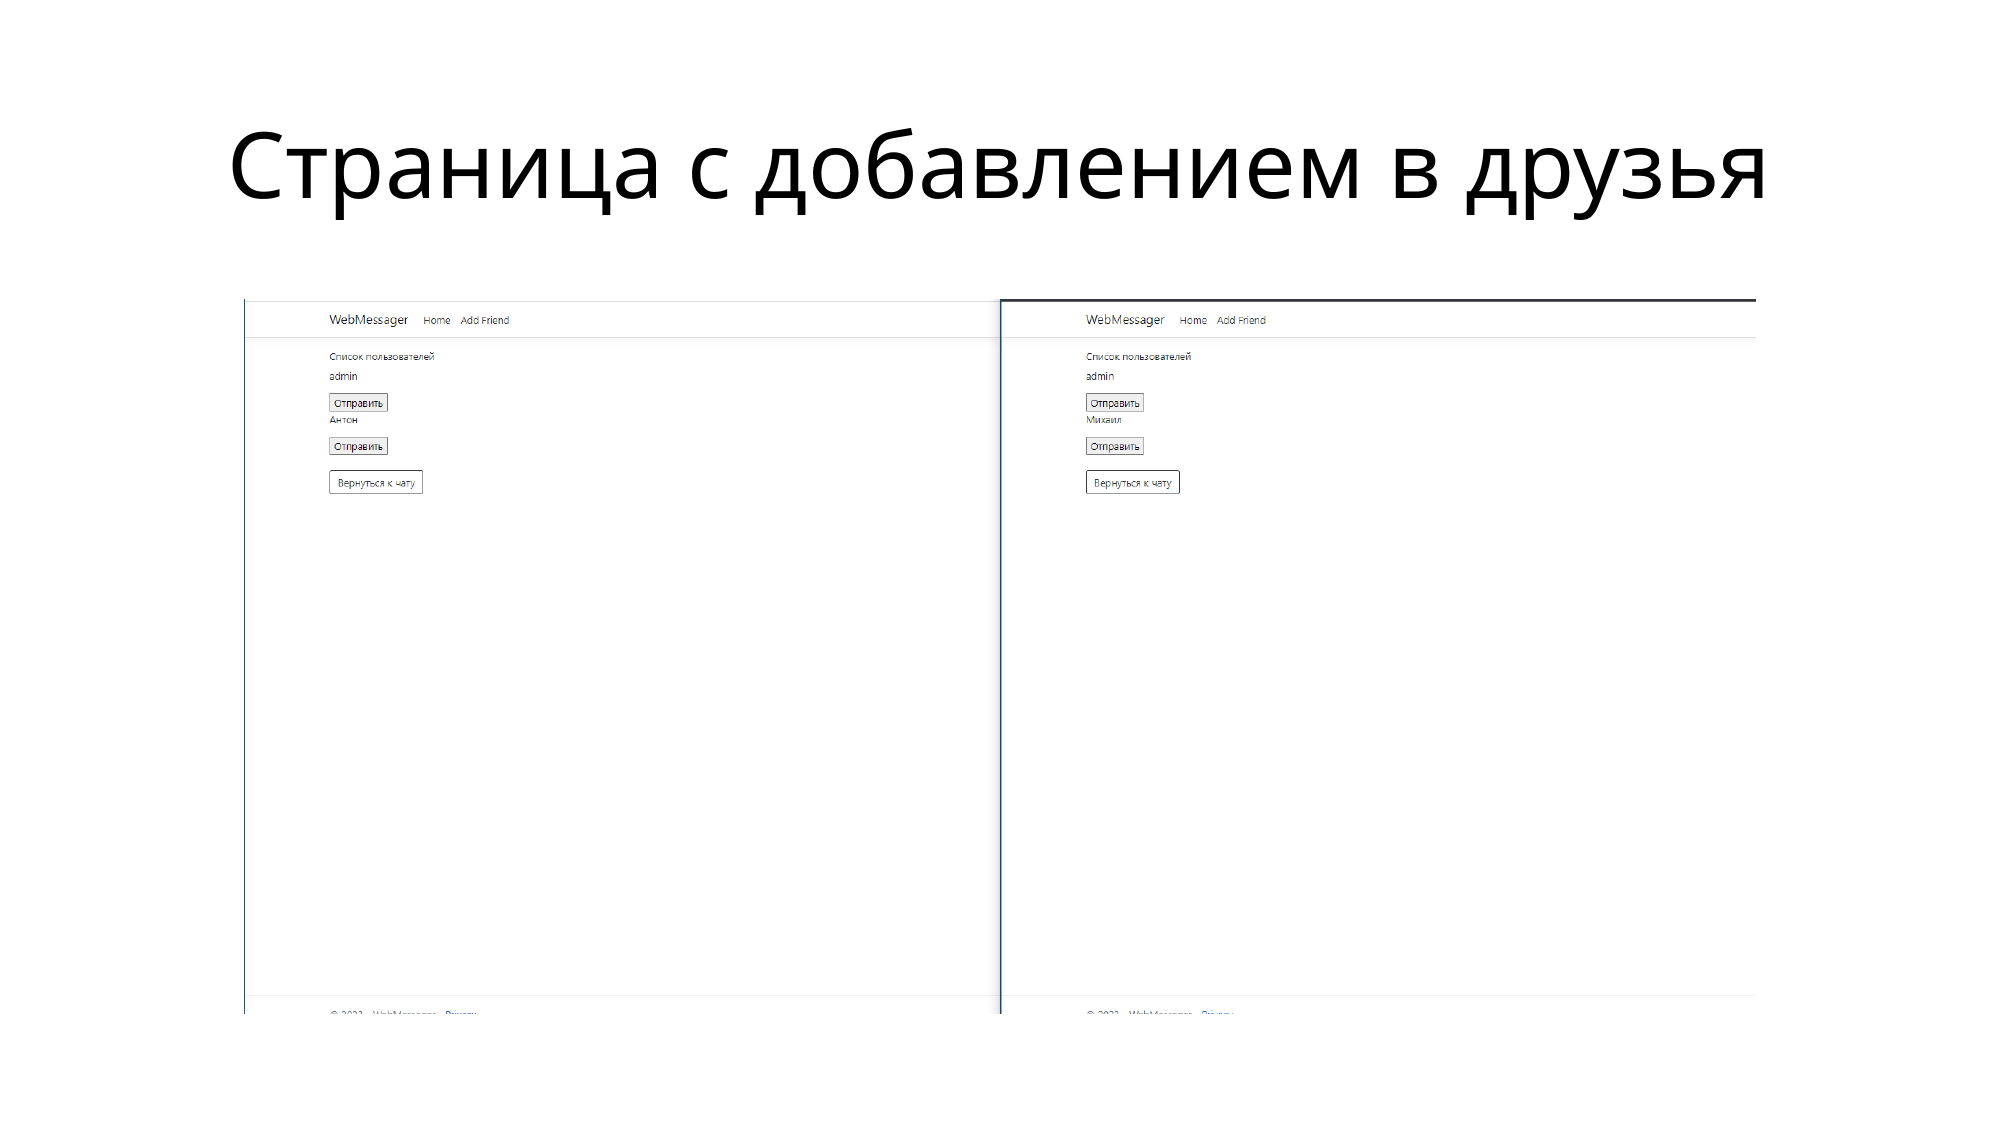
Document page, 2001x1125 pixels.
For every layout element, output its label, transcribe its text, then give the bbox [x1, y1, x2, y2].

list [243, 299, 1756, 1014]
title Страница с добавлением в друзья [137, 59, 1863, 278]
